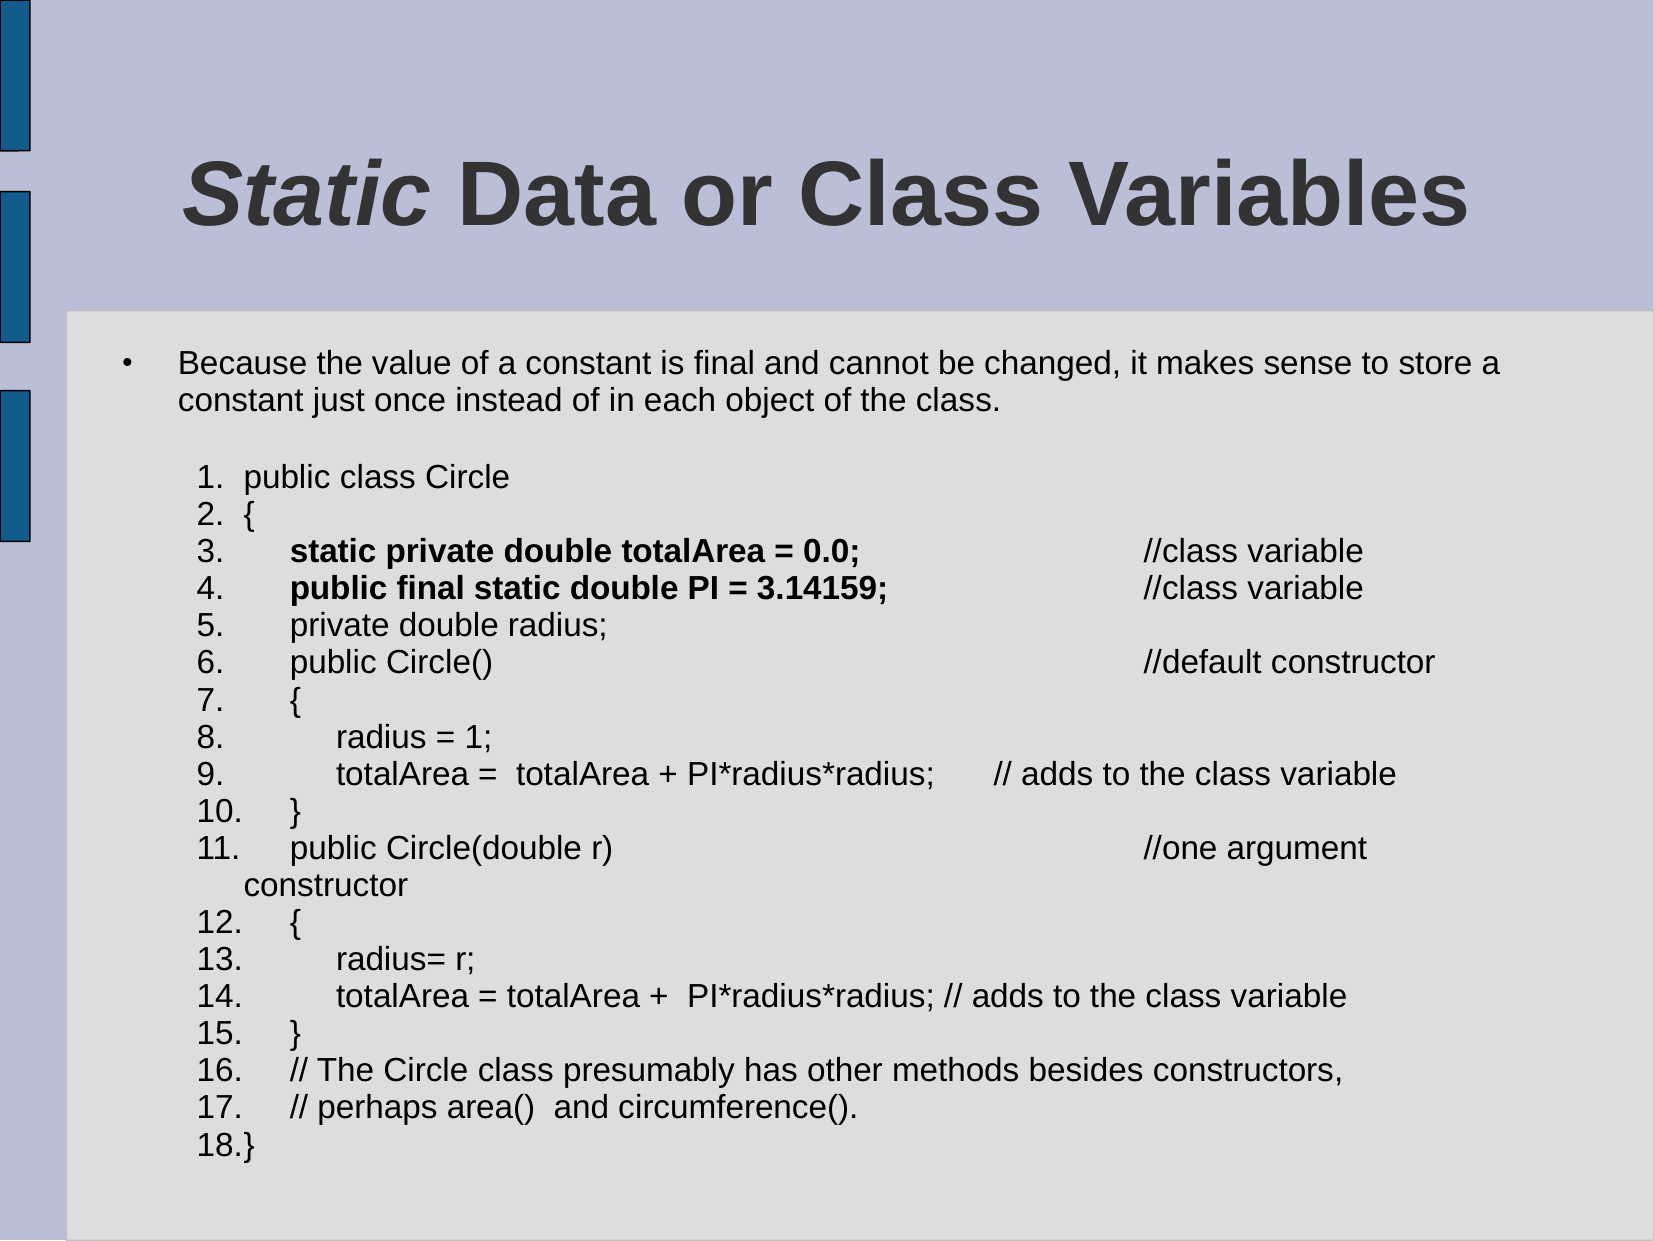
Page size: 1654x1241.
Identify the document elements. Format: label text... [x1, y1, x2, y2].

list Because the value of a constant is final and cannot be changed, it makes sense to store a constant just once instead of in each object of the class. public class Circle { static private double totalArea = 0.0; //class variable public final static double PI = 3.14159; //class variable private double radius; public Circle() //default constructor { radius = 1; totalArea = totalArea + PI*radius*radius; // adds to the class variable } public Circle(double r) //one argument constructor { radius= r; totalArea = totalArea + PI*radius*radius; // adds to the class variable } // The Circle class presumably has other methods besides constructors, // perhaps area() and circumference(). } [121, 344, 1534, 1126]
title Static Data or Class Variables [121, 90, 1534, 298]
